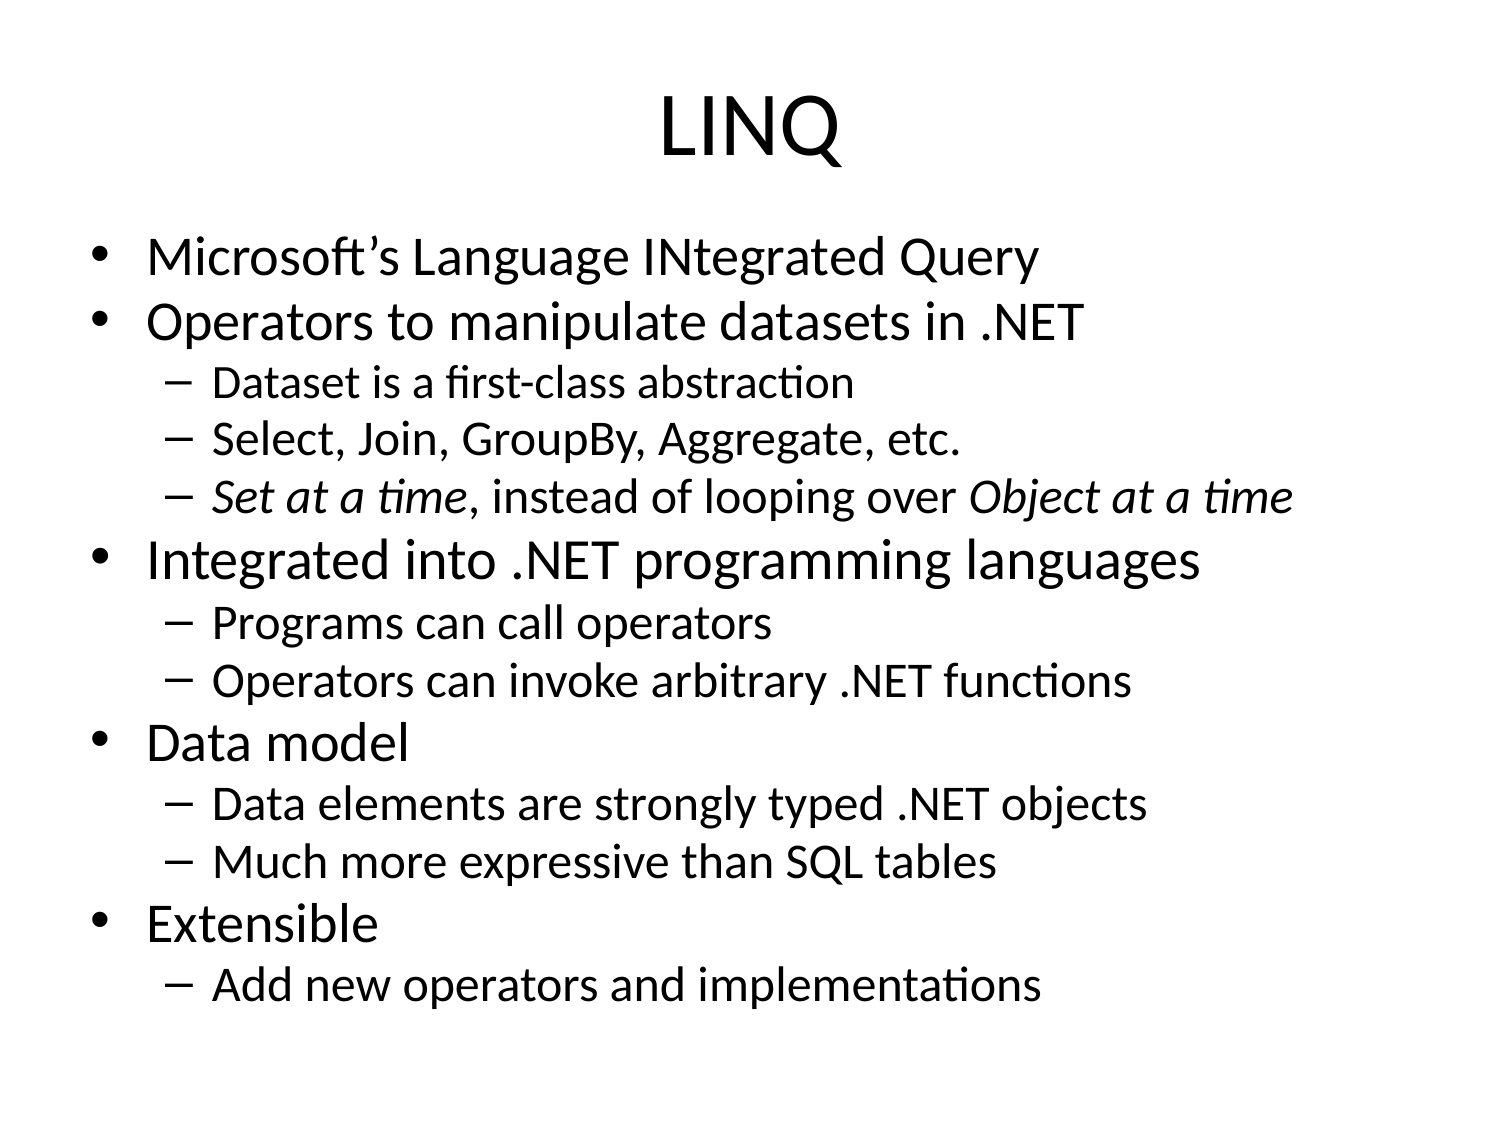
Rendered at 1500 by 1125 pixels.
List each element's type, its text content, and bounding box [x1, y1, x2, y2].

list Microsoft’s Language INtegrated Query Operators to manipulate datasets in .NET Dataset is a first-class abstraction Select, Join, GroupBy, Aggregate, etc. Set at a time, instead of looping over Object at a time Integrated into .NET programming languages Programs can call operators Operators can invoke arbitrary .NET functions Data model Data elements are strongly typed .NET objects Much more expressive than SQL tables Extensible Add new operators and implementations [74, 224, 1426, 1076]
title LINQ [74, 24, 1426, 213]
